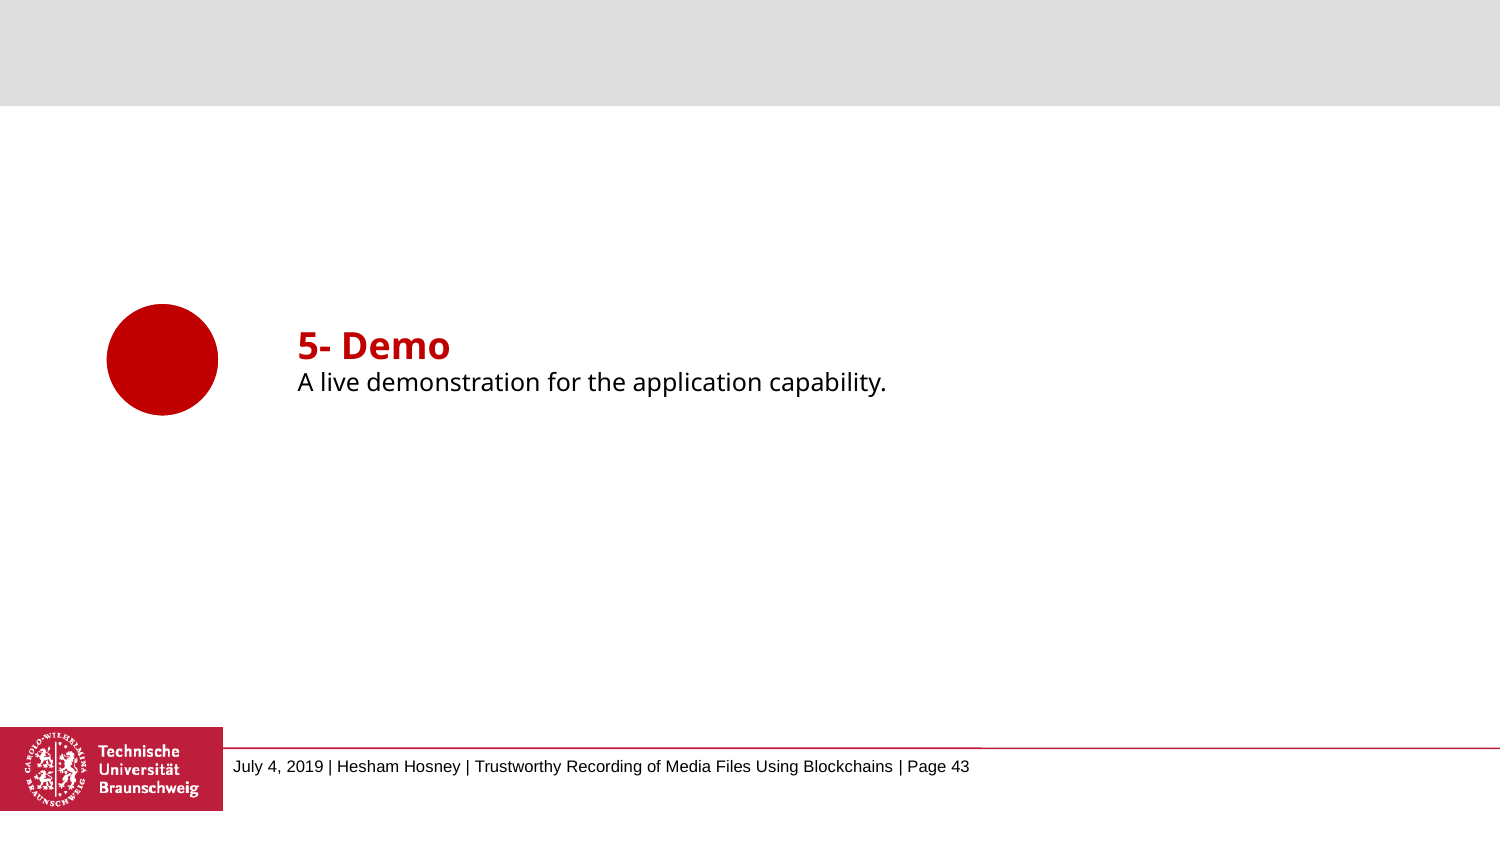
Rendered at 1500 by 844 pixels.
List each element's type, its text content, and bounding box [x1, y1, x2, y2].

picture [0, 727, 223, 811]
text_box [98, 296, 227, 424]
text_box 5- Demo A live demonstration for the application capability. [282, 314, 1417, 404]
